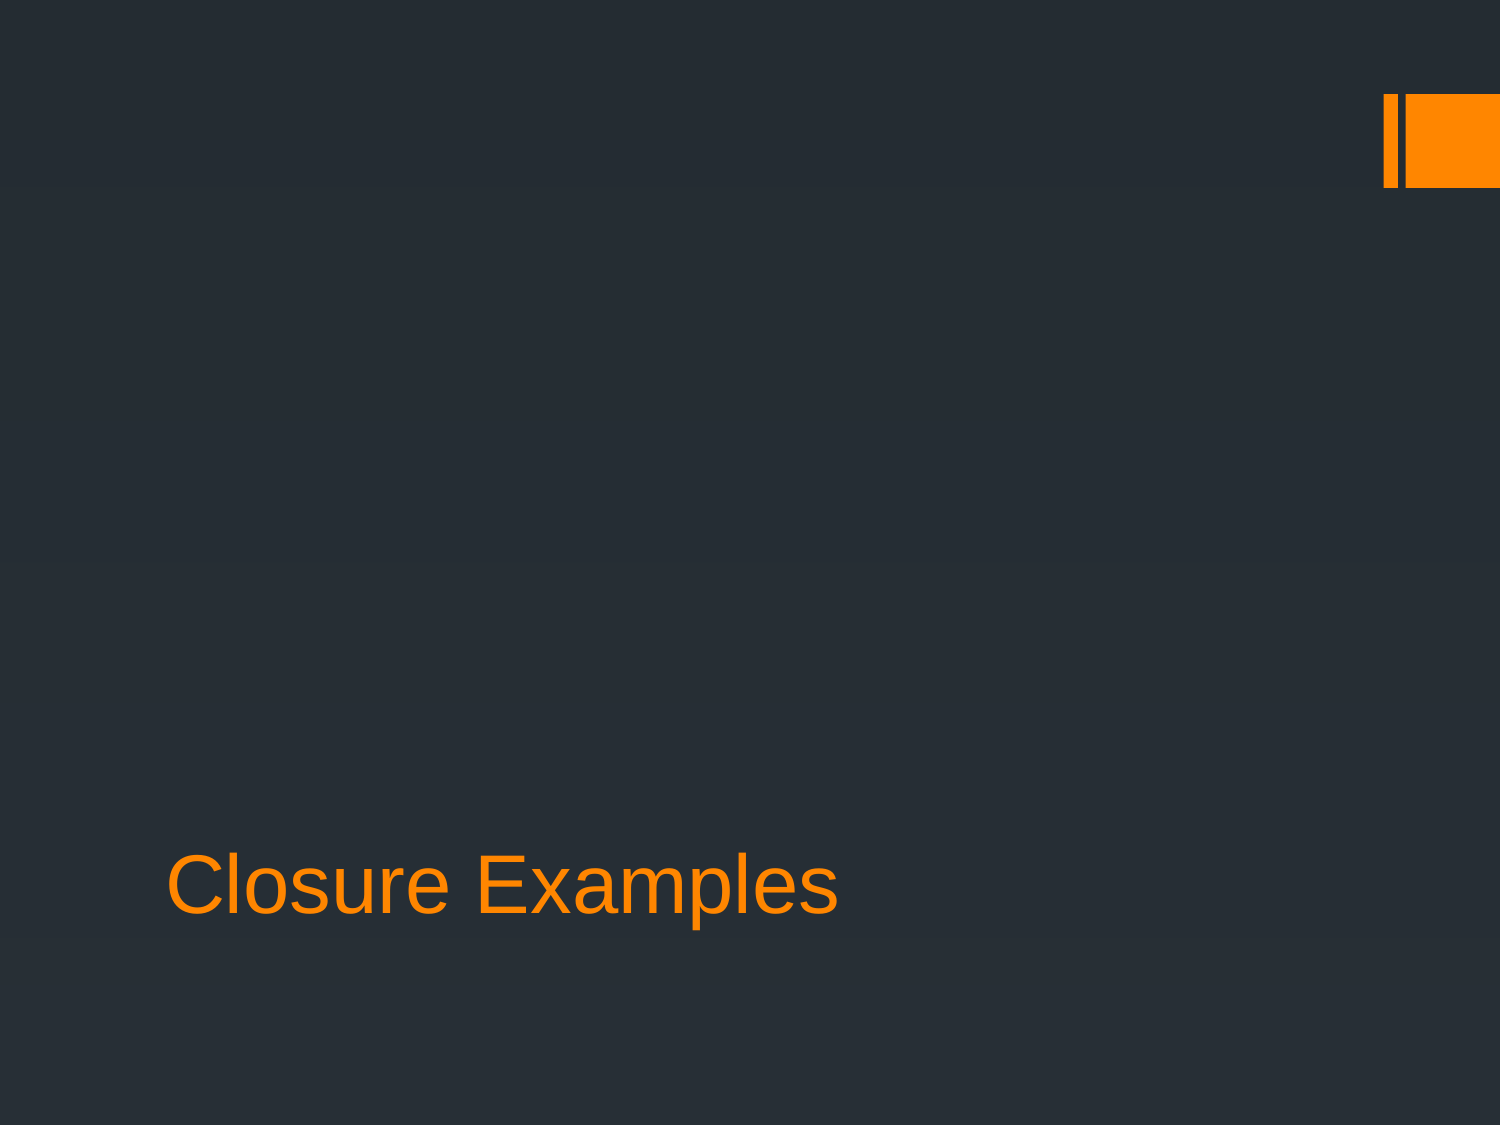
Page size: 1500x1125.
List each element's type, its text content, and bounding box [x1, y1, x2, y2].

title Closure Examples [150, 823, 1350, 1036]
